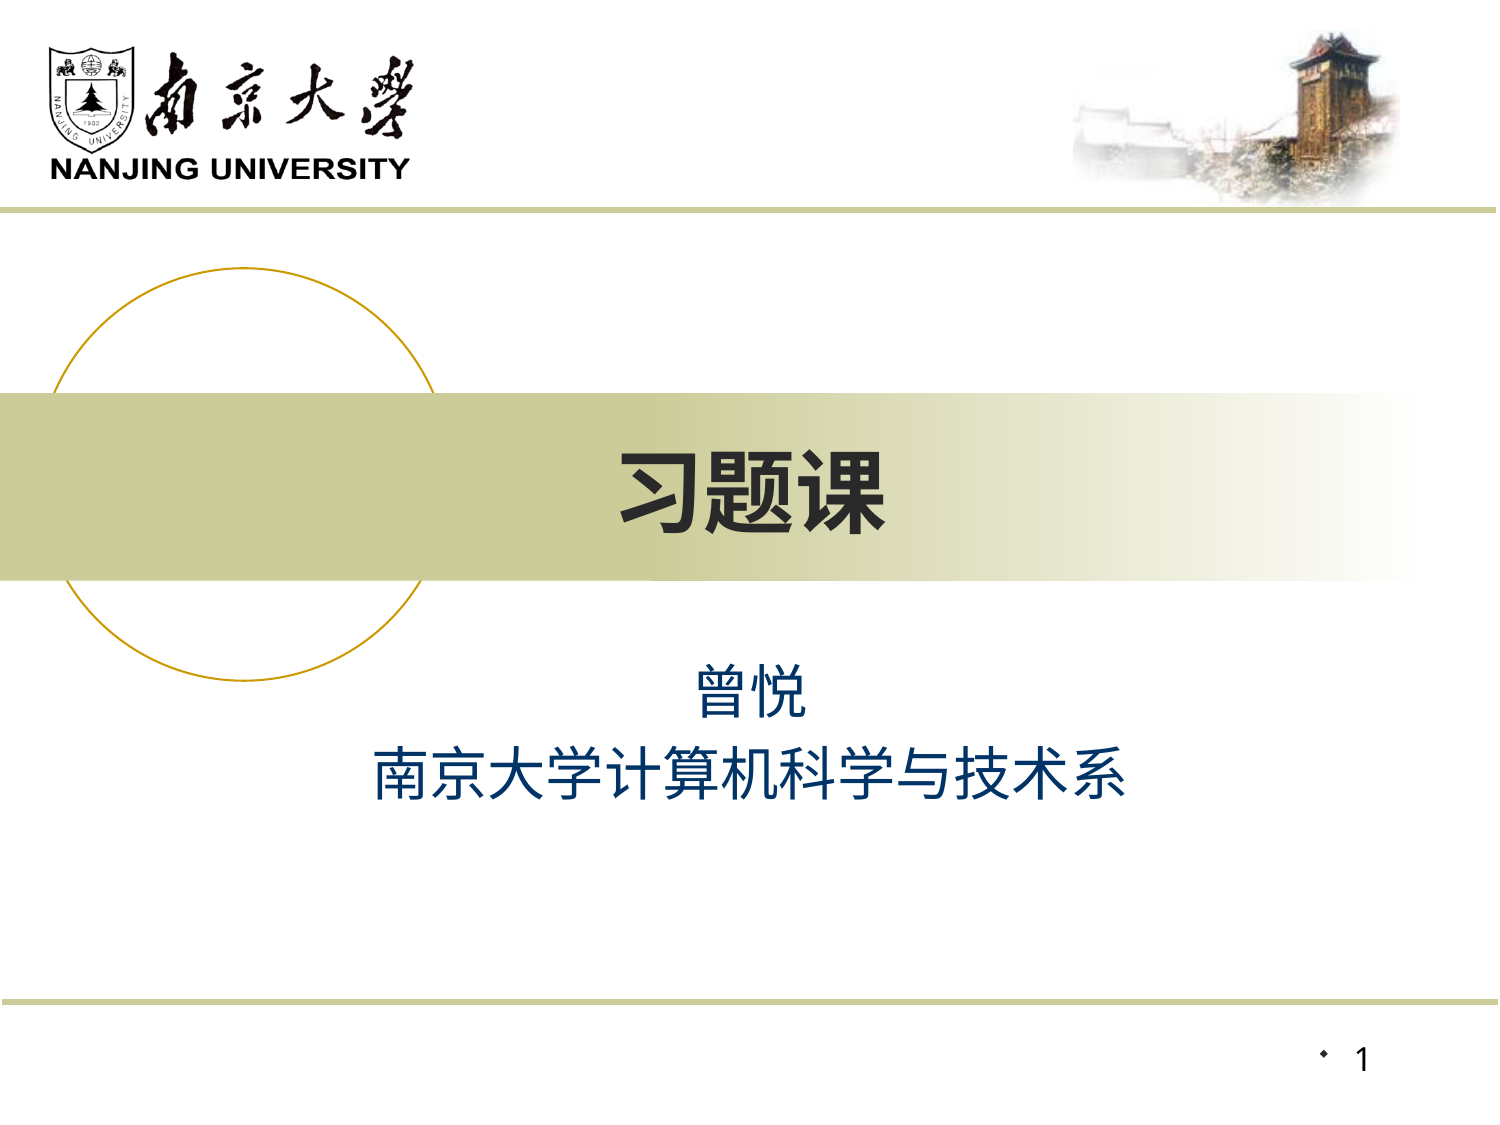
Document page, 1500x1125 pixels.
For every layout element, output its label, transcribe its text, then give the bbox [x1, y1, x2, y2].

picture [2, 999, 1498, 1005]
title 习题课 [112, 395, 1388, 584]
picture [41, 42, 420, 192]
slide_number 1 [1234, 1030, 1388, 1107]
subtitle 曾悦 南京大学计算机科学与技术系 [346, 647, 1154, 819]
picture [0, 30, 1496, 213]
